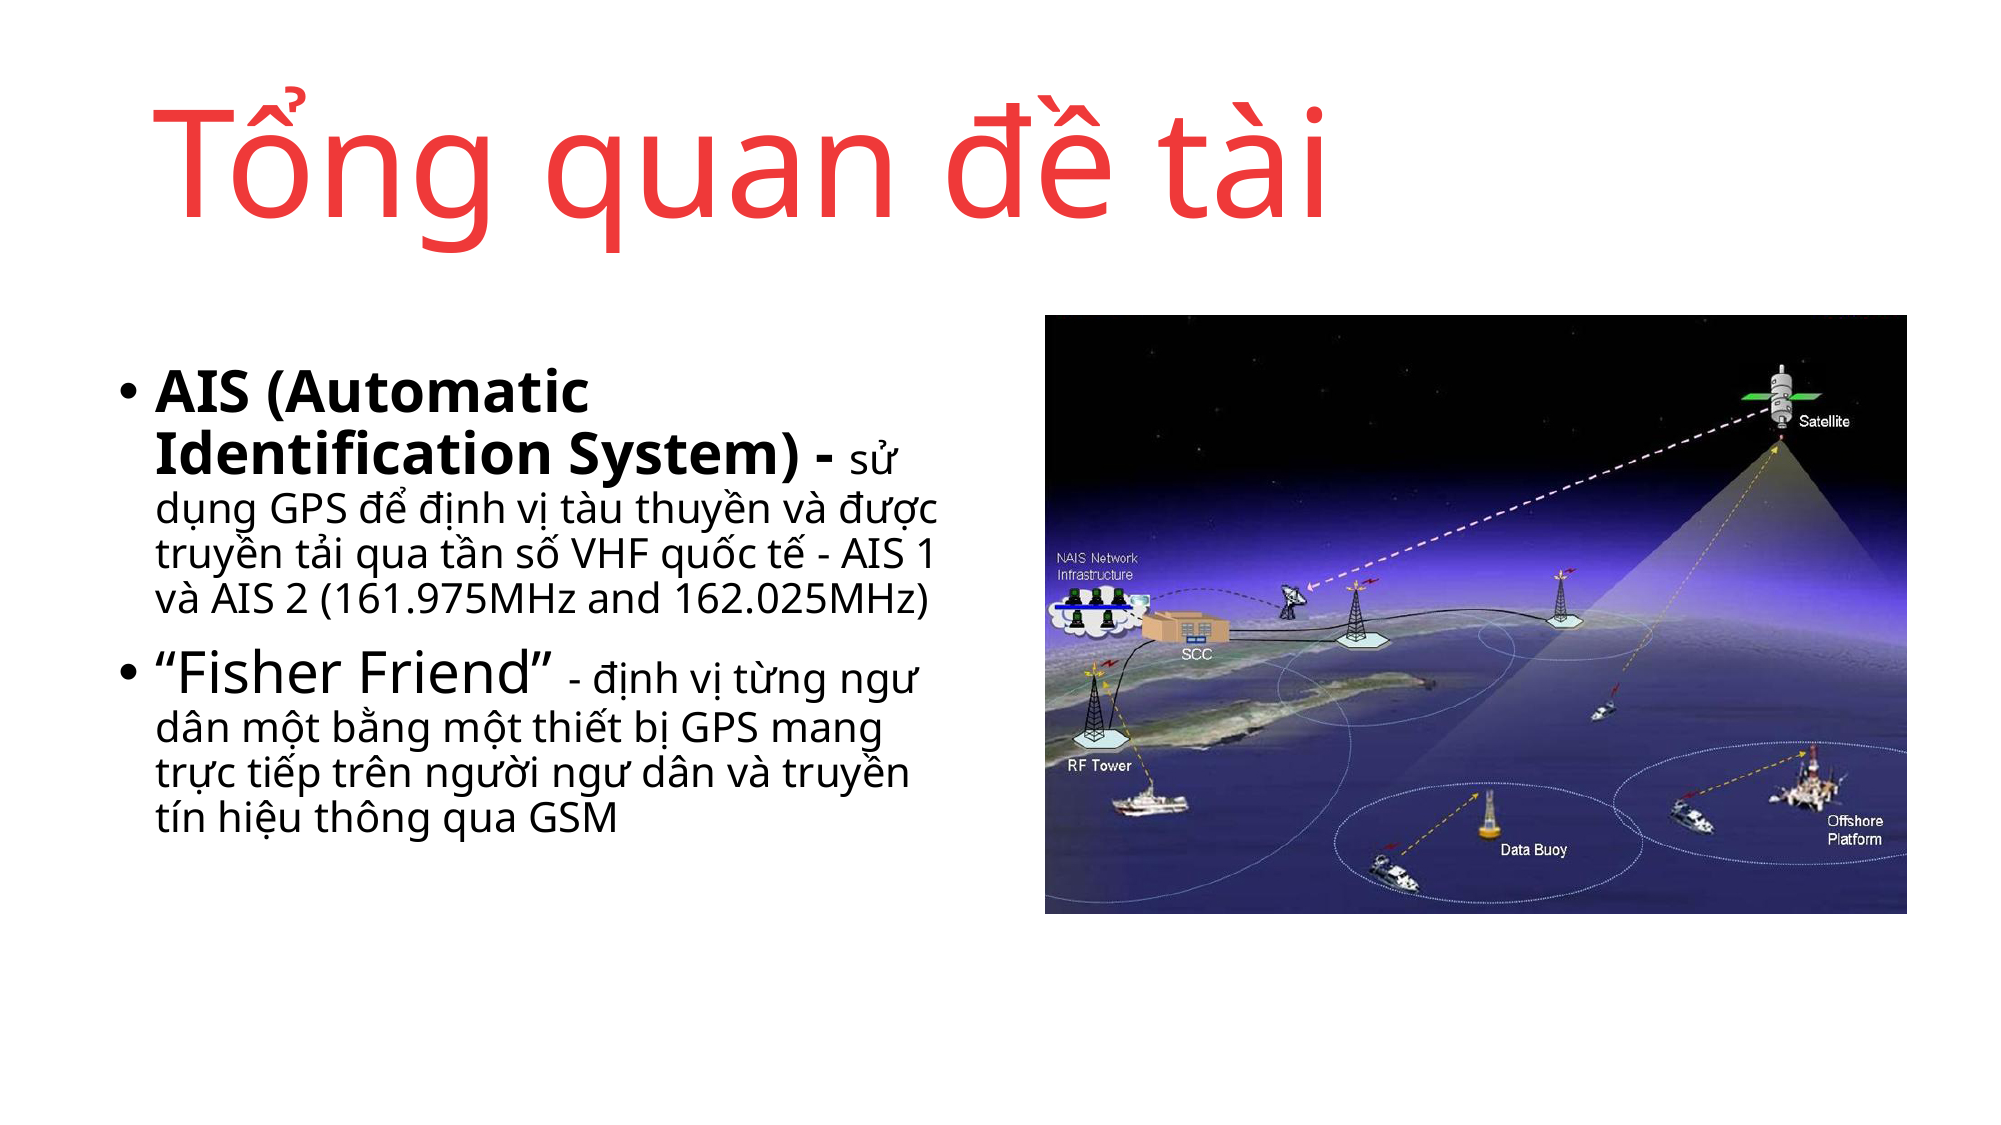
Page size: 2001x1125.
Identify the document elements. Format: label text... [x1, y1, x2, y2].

title Tổng quan đề tài [137, 59, 1863, 278]
picture [1045, 315, 1907, 915]
list AIS (Automatic Identification System) - sử dụng GPS để định vị tàu thuyền và được truyền tải qua tần số VHF quốc tế - AIS 1 và AIS 2 (161.975MHz and 162.025MHz) “Fisher Friend” - định vị từng ngư dân một bằng một thiết bị GPS mang trực tiếp trên người ngư dân và truyền tín hiệu thông qua GSM [103, 354, 981, 1008]
